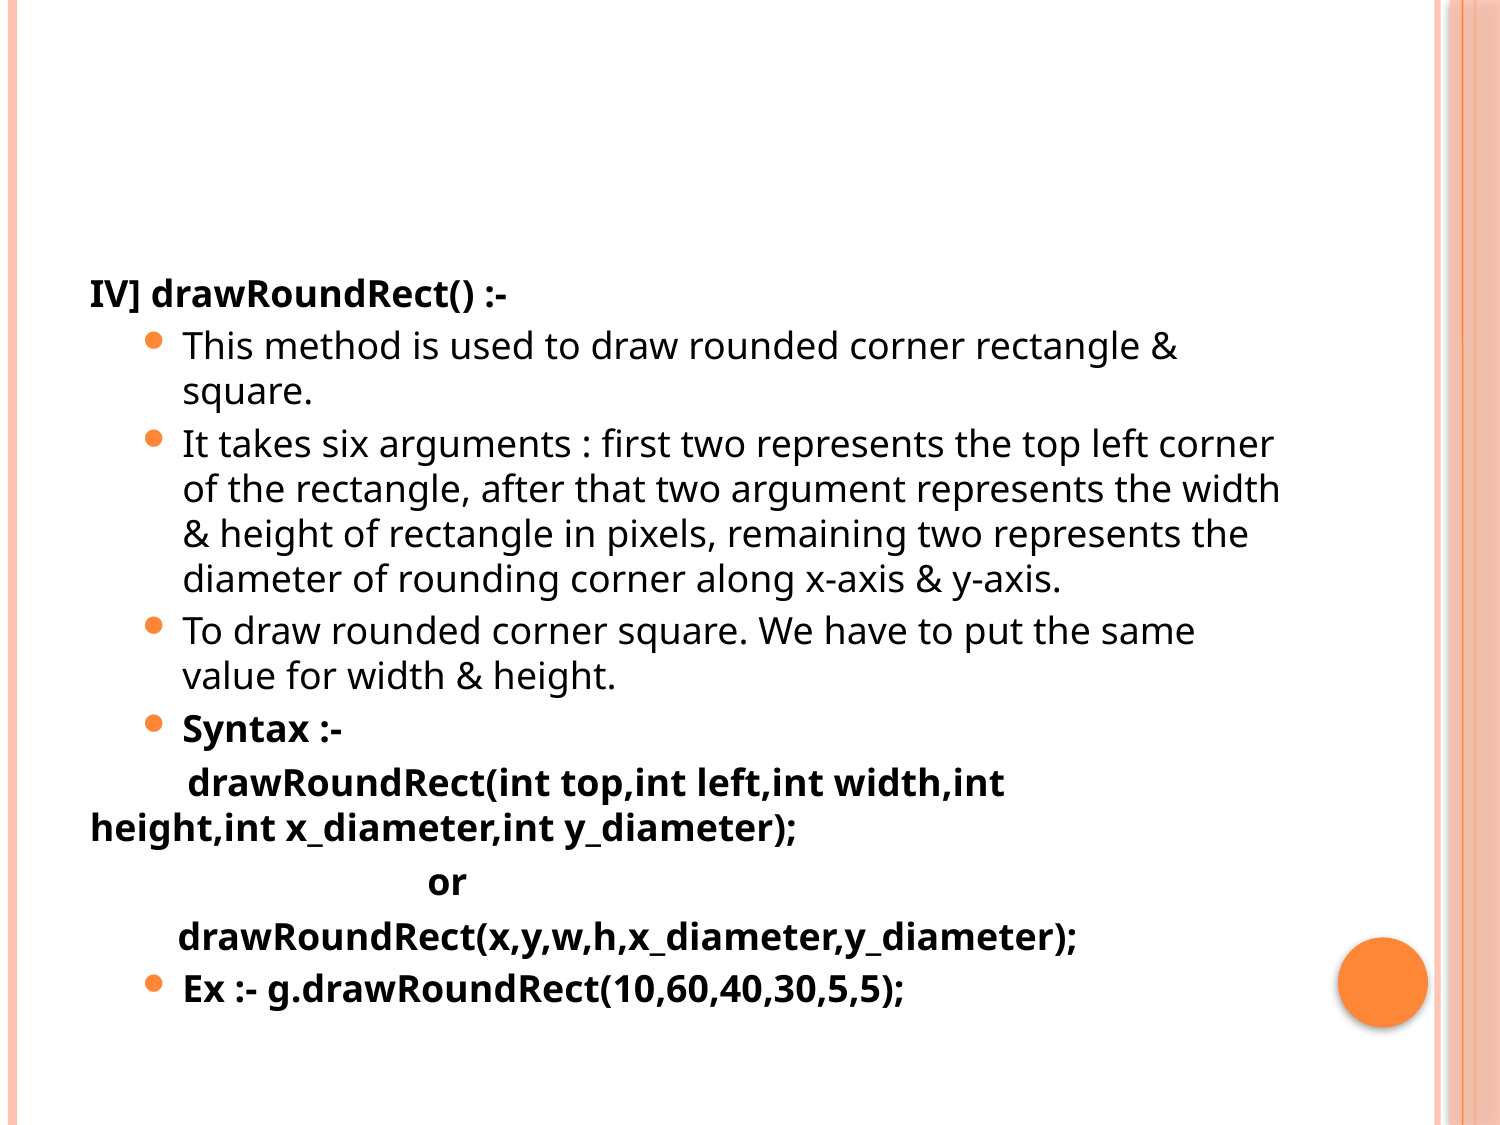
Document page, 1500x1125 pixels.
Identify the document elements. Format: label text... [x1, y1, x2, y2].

list IV] drawRoundRect() :- This method is used to draw rounded corner rectangle & square. It takes six arguments : first two represents the top left corner of the rectangle, after that two argument represents the width & height of rectangle in pixels, remaining two represents the diameter of rounding corner along x-axis & y-axis. To draw rounded corner square. We have to put the same value for width & height. Syntax :- drawRoundRect(int top,int left,int width,int height,int x_diameter,int y_diameter); or drawRoundRect(x,y,w,h,x_diameter,y_diameter); Ex :- g.drawRoundRect(10,60,40,30,5,5); [75, 262, 1300, 1062]
